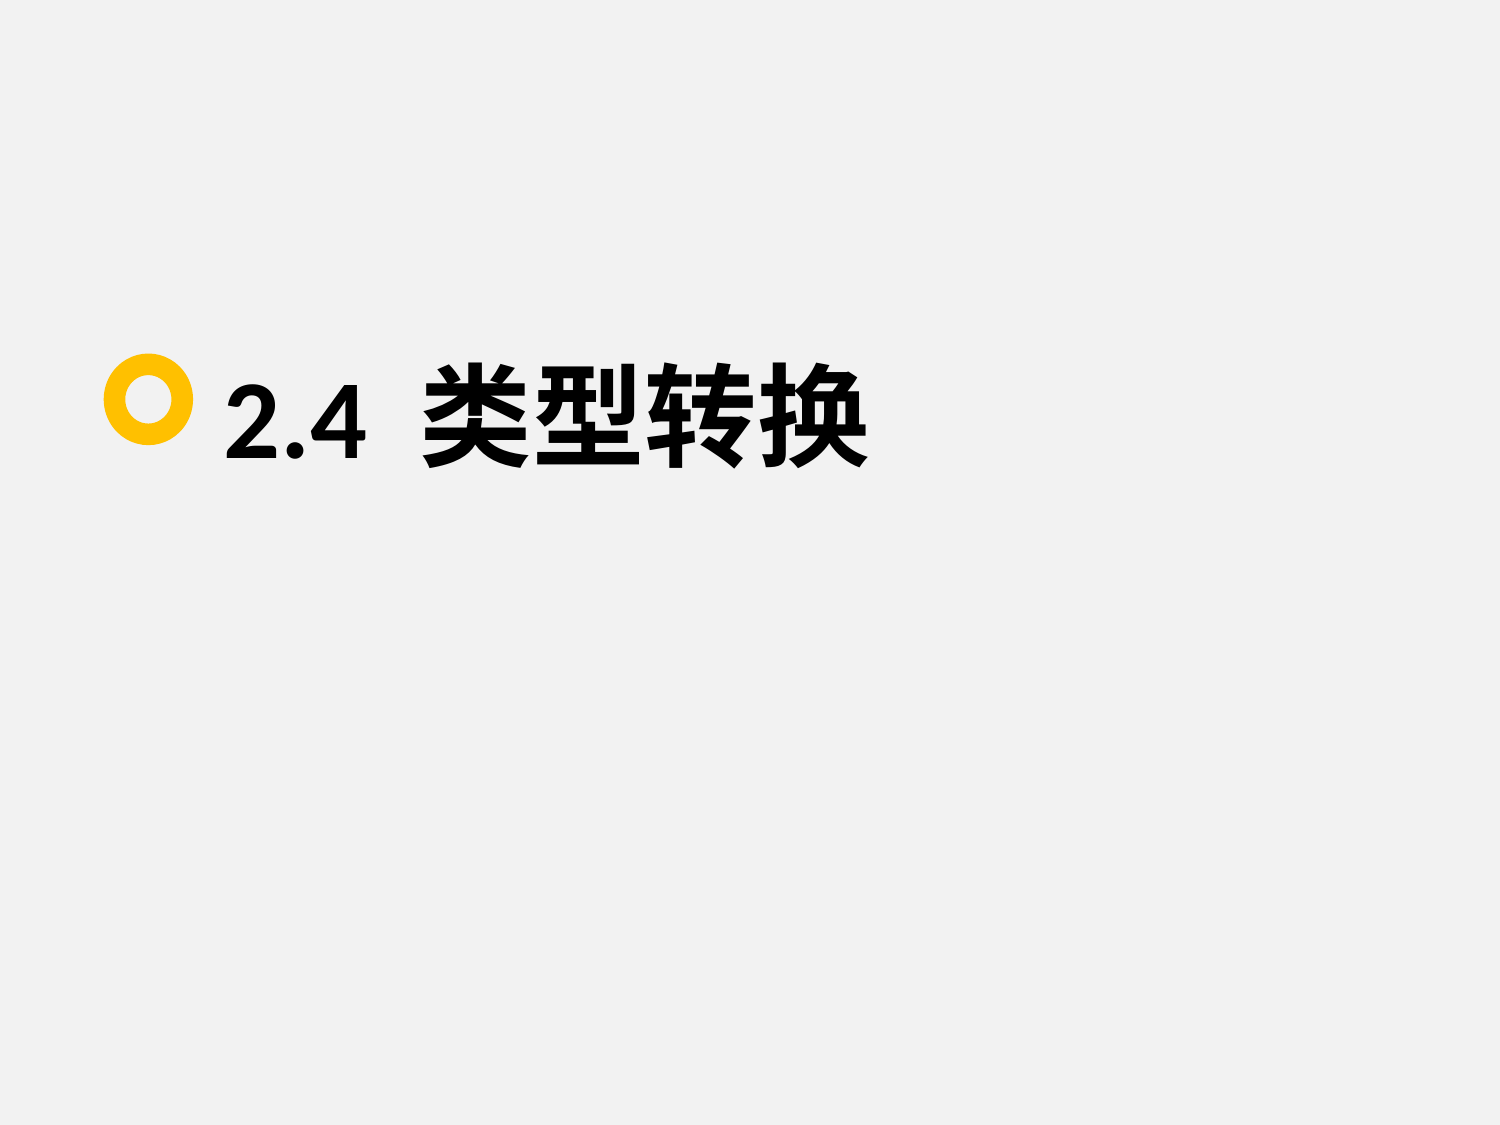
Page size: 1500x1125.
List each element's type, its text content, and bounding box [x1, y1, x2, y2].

title 2.4 类型转换 [208, 353, 1292, 626]
